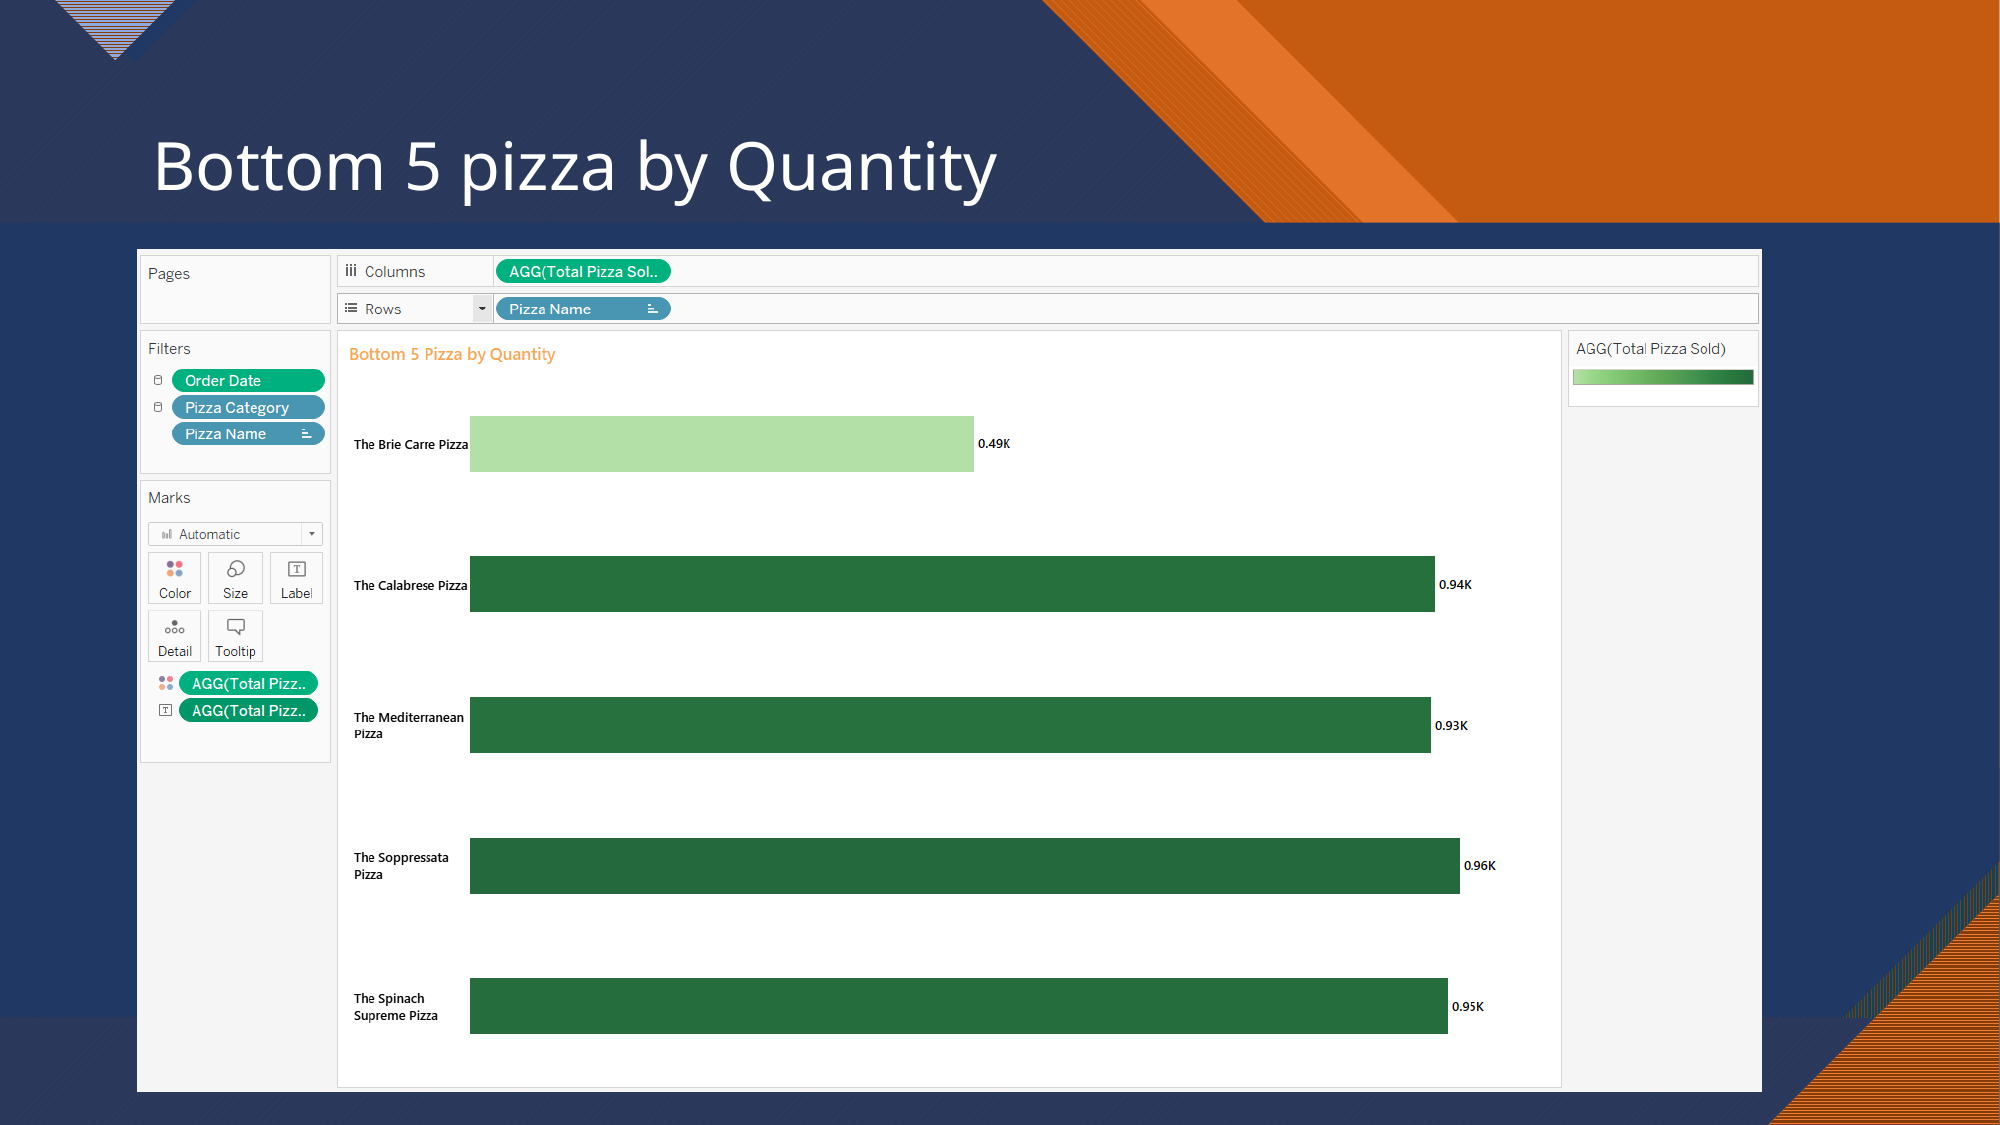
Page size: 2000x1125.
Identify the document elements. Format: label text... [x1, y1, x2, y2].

title Bottom 5 pizza by Quantity [137, 59, 1862, 278]
picture [137, 249, 1763, 1093]
